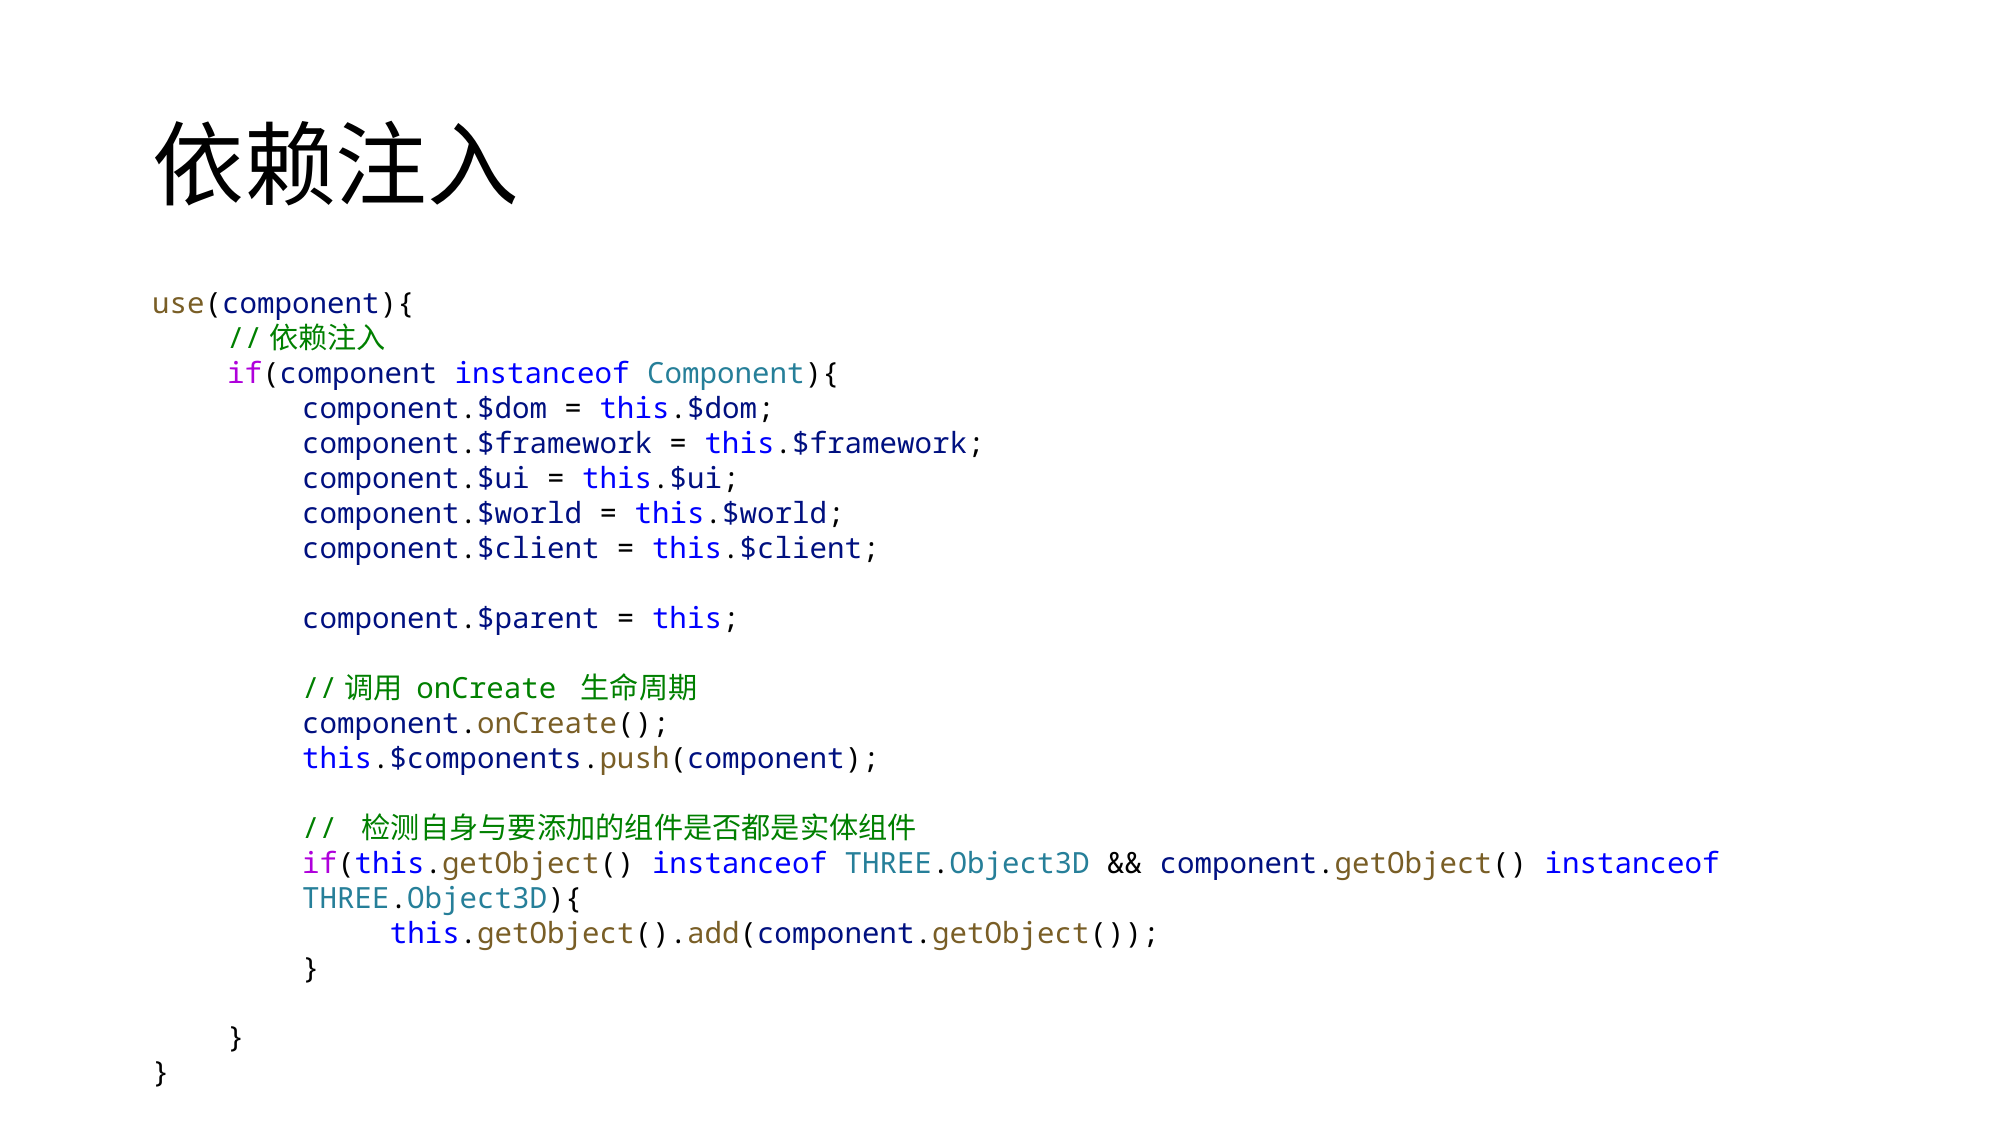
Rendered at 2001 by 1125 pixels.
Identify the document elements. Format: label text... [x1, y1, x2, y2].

text_box use(component){ //依赖注入 if(component instanceof Component){ component.$dom = this.$dom; component.$framework = this.$framework; component.$ui = this.$ui; component.$world = this.$world; component.$client = this.$client; component.$parent = this; //调用 onCreate 生命周期 component.onCreate(); this.$components.push(component); // 检测自身与要添加的组件是否都是实体组件 if(this.getObject() instanceof THREE.Object3D && component.getObject() instanceof THREE.Object3D){ this.getObject().add(component.getObject()); } } } [137, 277, 1919, 1097]
title 依赖注入 [137, 59, 1863, 277]
